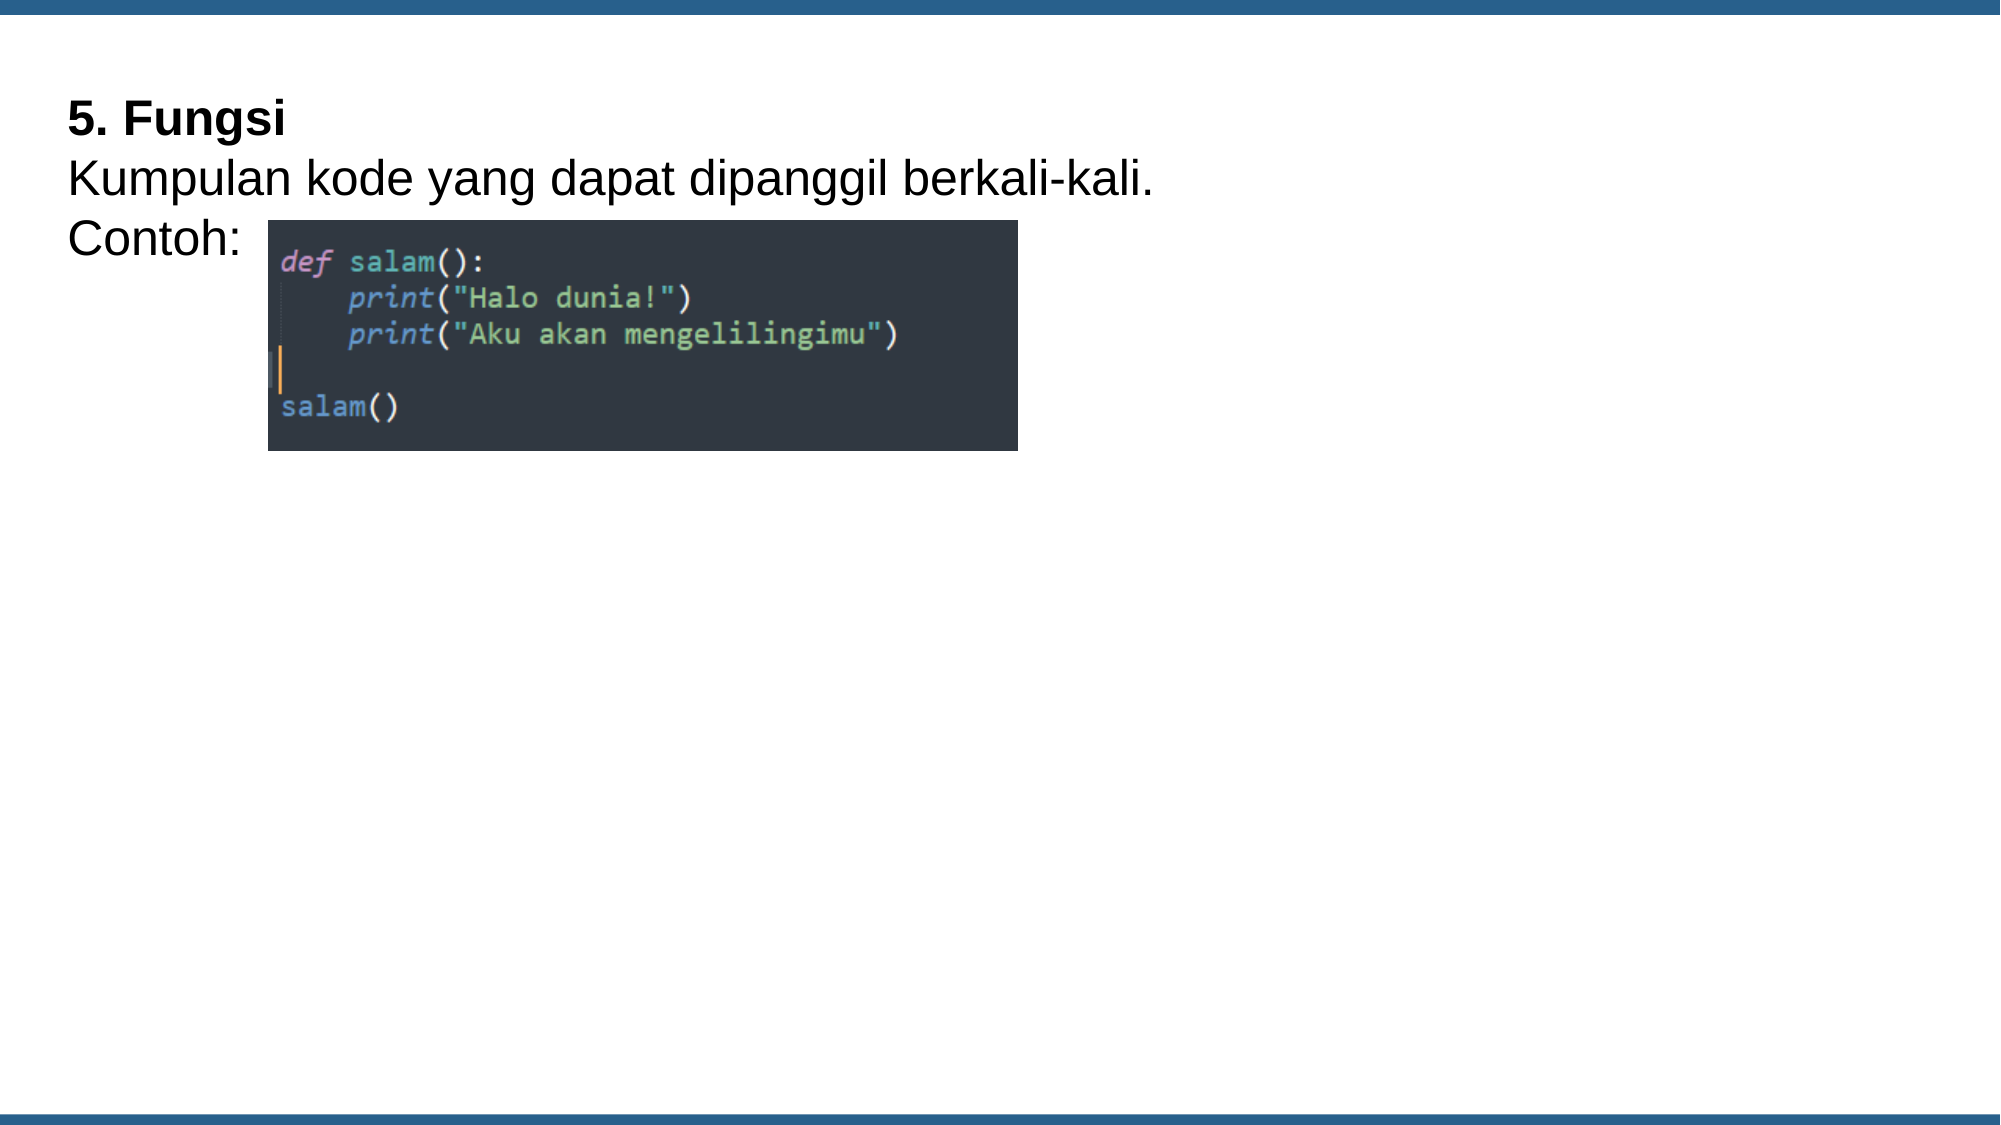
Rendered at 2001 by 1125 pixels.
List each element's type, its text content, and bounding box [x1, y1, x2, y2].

picture [268, 220, 1018, 451]
text_box 5. Fungsi Kumpulan kode yang dapat dipanggil berkali-kali. Contoh: [52, 78, 2000, 274]
